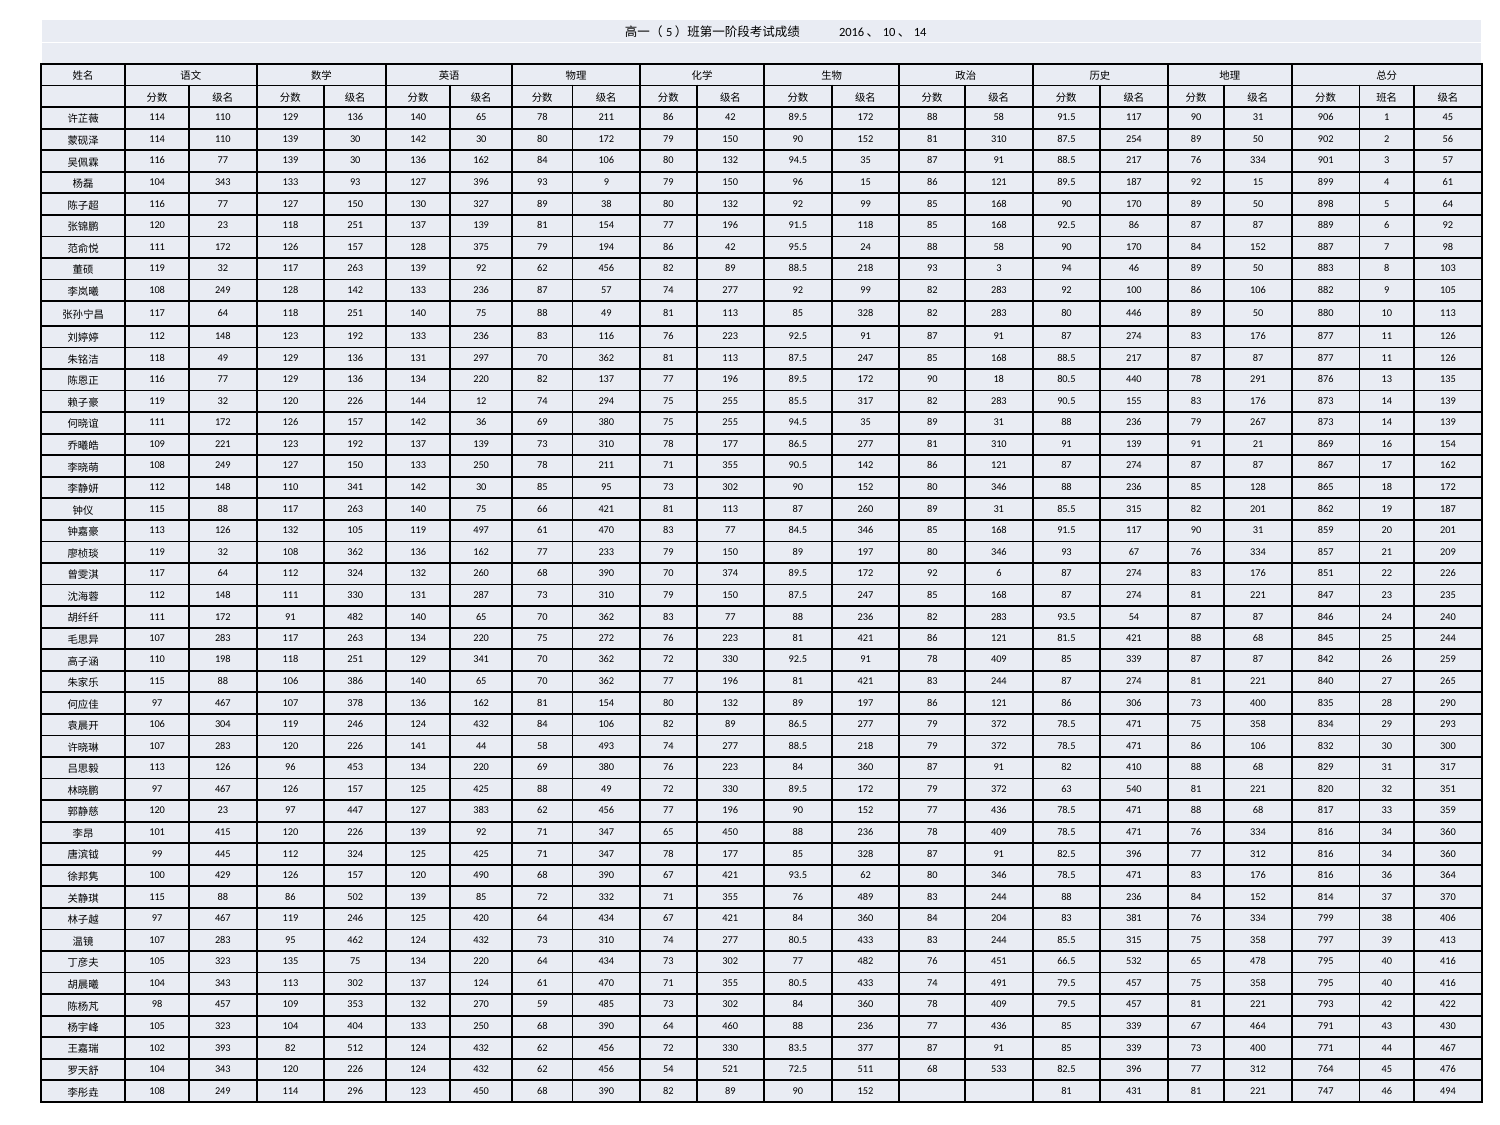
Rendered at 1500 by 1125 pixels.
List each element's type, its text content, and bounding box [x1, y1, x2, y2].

table_cell 68 [513, 866, 572, 885]
table_cell 78.5 [1034, 866, 1099, 885]
table_cell 91 [966, 151, 1032, 171]
table_cell 语文 [126, 65, 256, 85]
table_cell 502 [325, 887, 385, 907]
table_cell 494 [1415, 1081, 1481, 1101]
table_cell 吕思毅 [42, 758, 124, 778]
table_cell 91.5 [765, 216, 831, 236]
table_cell 236 [833, 823, 898, 842]
table_cell 124 [387, 715, 449, 735]
table_cell 124 [387, 930, 449, 950]
table_cell 83 [1169, 391, 1223, 411]
table_cell 413 [1415, 930, 1481, 950]
table_cell 73 [1169, 1038, 1223, 1058]
table_cell 791 [1293, 1017, 1359, 1036]
table_cell 847 [1293, 585, 1359, 605]
table_cell 467 [190, 693, 256, 713]
table_cell 140 [387, 302, 449, 325]
table_cell 223 [698, 327, 763, 347]
table_cell 133 [387, 456, 449, 476]
table_cell 85 [765, 302, 831, 325]
table_cell 81 [641, 348, 696, 368]
table_cell 76 [1169, 909, 1223, 929]
table_cell 87 [1225, 348, 1291, 368]
table_cell 33 [1360, 801, 1413, 821]
table_cell 117 [1101, 108, 1167, 128]
table_cell 108 [258, 542, 323, 562]
table_cell 35 [833, 413, 898, 433]
table_cell 832 [1293, 736, 1359, 756]
table_cell 889 [1293, 216, 1359, 236]
table_cell 88 [1034, 478, 1099, 497]
table_cell 406 [1415, 909, 1481, 929]
table_cell 杨宇峰 [42, 1017, 124, 1036]
table_cell 302 [325, 973, 385, 993]
table_cell 489 [833, 887, 898, 907]
table_cell 72 [641, 1038, 696, 1058]
table_cell 地理 [1169, 65, 1291, 85]
table_cell 471 [1101, 801, 1167, 821]
table_cell 姓名 [42, 65, 124, 85]
table_cell 211 [573, 108, 639, 128]
table_cell 生物 [765, 65, 898, 85]
table_cell 283 [966, 302, 1032, 325]
table_cell 816 [1293, 823, 1359, 842]
table_cell 108 [126, 1081, 188, 1101]
table_cell 485 [573, 995, 639, 1015]
table_cell 71 [513, 844, 572, 864]
table_cell 121 [966, 693, 1032, 713]
table_cell 883 [1293, 259, 1359, 279]
table_cell 471 [1101, 866, 1167, 885]
table_cell 456 [573, 1038, 639, 1058]
table_cell 96 [258, 758, 323, 778]
table_cell 139 [258, 130, 323, 149]
table_cell 119 [258, 715, 323, 735]
table_cell 139 [1415, 413, 1481, 433]
table_cell 86 [1101, 216, 1167, 236]
table_cell 86 [900, 629, 964, 648]
table_cell 79 [641, 130, 696, 149]
table_cell 194 [573, 237, 639, 257]
table_cell 李彤垚 [42, 1081, 124, 1101]
table_cell 249 [190, 280, 256, 300]
table_cell 162 [451, 542, 511, 562]
table_cell 数学 [258, 65, 385, 85]
table_cell 88 [190, 499, 256, 519]
table_cell 83 [900, 887, 964, 907]
table_cell 88 [1169, 801, 1223, 821]
table_cell 92 [900, 564, 964, 584]
table_cell 244 [966, 672, 1032, 691]
table_cell 310 [966, 435, 1032, 454]
table_cell 87 [1034, 327, 1099, 347]
table_cell 223 [698, 758, 763, 778]
table_cell 5 [1360, 194, 1413, 214]
table_cell 390 [573, 1081, 639, 1101]
table_cell 304 [190, 715, 256, 735]
table_cell 293 [1415, 715, 1481, 735]
table_cell 110 [126, 650, 188, 670]
table_cell 12 [451, 391, 511, 411]
table_cell 86 [1034, 693, 1099, 713]
table_cell 470 [573, 973, 639, 993]
table_cell 40 [1360, 952, 1413, 972]
table_cell 445 [190, 844, 256, 864]
table_cell 129 [387, 650, 449, 670]
table_cell 251 [325, 216, 385, 236]
table_cell 126 [258, 413, 323, 433]
table_cell 43 [1360, 1017, 1413, 1036]
table_cell 111 [126, 413, 188, 433]
table_cell 795 [1293, 973, 1359, 993]
table_cell 71 [641, 887, 696, 907]
table_cell 152 [833, 478, 898, 497]
table_cell 436 [966, 1017, 1032, 1036]
table_cell 123 [258, 435, 323, 454]
table_cell 476 [1415, 1060, 1481, 1079]
table_cell 297 [451, 348, 511, 368]
table_cell 857 [1293, 542, 1359, 562]
table_cell 79 [900, 736, 964, 756]
table_cell 113 [698, 348, 763, 368]
table_cell 220 [451, 758, 511, 778]
table_cell 120 [258, 823, 323, 842]
table_cell 347 [573, 844, 639, 864]
table_cell 82.5 [1034, 844, 1099, 864]
table_cell 44 [451, 736, 511, 756]
table_cell 76 [1169, 151, 1223, 171]
table_cell 226 [325, 391, 385, 411]
table_cell 29 [1360, 715, 1413, 735]
table_cell 85 [1034, 1038, 1099, 1058]
table_cell 36 [1360, 866, 1413, 885]
table_cell 126 [258, 237, 323, 257]
table_cell 104 [258, 1017, 323, 1036]
table_cell 王嘉瑞 [42, 1038, 124, 1058]
table_cell 77 [900, 1017, 964, 1036]
table_cell 192 [325, 327, 385, 347]
table_cell 343 [190, 173, 256, 192]
table_cell 65 [451, 108, 511, 128]
table_cell 58 [513, 736, 572, 756]
table_cell 70 [513, 650, 572, 670]
table_cell 92.5 [1034, 216, 1099, 236]
table_cell 77 [190, 151, 256, 171]
table_cell 168 [966, 348, 1032, 368]
table_cell 71 [641, 973, 696, 993]
table_cell 77 [513, 542, 572, 562]
table_cell 76 [641, 758, 696, 778]
table_cell 117 [258, 629, 323, 648]
table_cell 92.5 [765, 327, 831, 347]
table_cell 120 [258, 391, 323, 411]
table_cell 84.5 [765, 521, 831, 541]
table_cell 873 [1293, 413, 1359, 433]
table_header 高一（5）班第一阶段考试成绩 2016、10、14 [42, 20, 1481, 42]
table_cell 142 [325, 280, 385, 300]
table_cell 235 [1415, 585, 1481, 605]
table_cell 62 [833, 866, 898, 885]
table_cell 247 [833, 585, 898, 605]
table_cell 114 [126, 130, 188, 149]
table_cell 226 [325, 1060, 385, 1079]
table_cell 135 [258, 952, 323, 972]
table_cell 64 [513, 952, 572, 972]
table_cell 409 [966, 995, 1032, 1015]
table_cell 396 [1101, 844, 1167, 864]
table_cell 28 [1360, 693, 1413, 713]
table_cell 421 [833, 672, 898, 691]
table_cell 867 [1293, 456, 1359, 476]
table_cell 76 [641, 629, 696, 648]
table_cell 112 [126, 478, 188, 497]
table_cell 65 [451, 672, 511, 691]
table_cell 334 [1225, 542, 1291, 562]
table_cell 312 [1225, 844, 1291, 864]
table_cell 415 [190, 823, 256, 842]
table_cell 334 [1225, 823, 1291, 842]
table_cell 109 [258, 995, 323, 1015]
table_cell 62 [513, 1038, 572, 1058]
table_cell 511 [833, 1060, 898, 1079]
table_cell 306 [1101, 693, 1167, 713]
table_cell 89 [1169, 259, 1223, 279]
table_cell 81.5 [1034, 629, 1099, 648]
table_cell 346 [966, 478, 1032, 497]
table_cell 92 [451, 823, 511, 842]
table_cell 136 [387, 151, 449, 171]
table_cell 123 [258, 327, 323, 347]
table_cell 162 [451, 151, 511, 171]
table_cell 90 [1169, 108, 1223, 128]
table_cell 362 [573, 650, 639, 670]
table_cell 67 [641, 909, 696, 929]
table_cell 221 [1225, 1081, 1291, 1101]
table_cell 148 [190, 478, 256, 497]
table_cell 林子越 [42, 909, 124, 929]
table_cell 1 [1360, 108, 1413, 128]
table_cell 90 [765, 130, 831, 149]
table_cell 829 [1293, 758, 1359, 778]
table_cell 287 [451, 585, 511, 605]
table_cell 220 [451, 370, 511, 390]
table_cell 58 [966, 237, 1032, 257]
table_cell 93 [900, 259, 964, 279]
table_cell 88.5 [765, 736, 831, 756]
table_cell 69 [513, 413, 572, 433]
table_cell 324 [325, 844, 385, 864]
table_cell 78 [1169, 370, 1223, 390]
table_cell 120 [387, 866, 449, 885]
table_cell 30 [451, 130, 511, 149]
table_cell 100 [1101, 280, 1167, 300]
table_cell 81 [641, 499, 696, 519]
table_cell 251 [325, 650, 385, 670]
table_cell 876 [1293, 370, 1359, 390]
table_cell 80 [900, 542, 964, 562]
table_cell [42, 43, 1481, 63]
table_cell 390 [573, 866, 639, 885]
table_cell 何晓谊 [42, 413, 124, 433]
table_cell 89.5 [765, 779, 831, 799]
table_cell 460 [698, 1017, 763, 1036]
table_cell 409 [966, 823, 1032, 842]
table_cell 115 [126, 672, 188, 691]
table_cell 23 [190, 216, 256, 236]
table_cell 吴佩霖 [42, 151, 124, 171]
table_cell 845 [1293, 629, 1359, 648]
table_cell 级名 [1225, 86, 1291, 106]
table_cell 92 [1034, 280, 1099, 300]
table_cell 99 [833, 194, 898, 214]
table_cell 张锦鹏 [42, 216, 124, 236]
table_cell 421 [1101, 629, 1167, 648]
table_cell 462 [325, 930, 385, 950]
table_cell 106 [573, 151, 639, 171]
table_cell 283 [190, 930, 256, 950]
table_cell 81 [900, 435, 964, 454]
table_cell 124 [387, 1038, 449, 1058]
table_cell 唐滨钺 [42, 844, 124, 864]
table_cell 117 [1101, 521, 1167, 541]
table_cell 218 [833, 259, 898, 279]
table_cell 90 [765, 1081, 831, 1101]
table_cell 260 [833, 499, 898, 519]
table_cell 76 [1169, 542, 1223, 562]
table_cell 432 [451, 1060, 511, 1079]
table_cell 79 [900, 779, 964, 799]
table_cell 72.5 [765, 1060, 831, 1079]
table_cell 150 [325, 194, 385, 214]
table_cell 105 [126, 1017, 188, 1036]
table_cell 157 [325, 866, 385, 885]
table_cell 353 [325, 995, 385, 1015]
table_cell 532 [1101, 952, 1167, 972]
table_cell 862 [1293, 499, 1359, 519]
table_cell 355 [698, 456, 763, 476]
table_cell 114 [258, 1081, 323, 1101]
table_cell 46 [1360, 1081, 1413, 1101]
table_cell 533 [966, 1060, 1032, 1079]
table_cell 132 [698, 693, 763, 713]
table_cell 332 [573, 887, 639, 907]
table_cell 3 [1360, 151, 1413, 171]
table_cell 87 [900, 1038, 964, 1058]
table_cell 88.5 [765, 259, 831, 279]
table_cell 32 [1360, 779, 1413, 799]
table_cell 170 [1101, 194, 1167, 214]
table_cell 148 [190, 585, 256, 605]
table_cell 88 [190, 672, 256, 691]
table_cell 339 [1101, 1038, 1167, 1058]
table_cell 887 [1293, 237, 1359, 257]
table_cell 429 [190, 866, 256, 885]
table_cell 77 [641, 216, 696, 236]
table_cell 64 [190, 302, 256, 325]
table_cell 23 [1360, 585, 1413, 605]
table_cell 82 [1169, 499, 1223, 519]
table_cell 77 [1169, 1060, 1223, 1079]
table_cell 75 [641, 391, 696, 411]
table_cell 274 [1101, 327, 1167, 347]
table_cell 84 [1169, 237, 1223, 257]
table_cell 144 [387, 391, 449, 411]
table_cell 90 [1034, 194, 1099, 214]
table_cell 罗天舒 [42, 1060, 124, 1079]
table_cell 74 [513, 391, 572, 411]
table_cell 157 [325, 237, 385, 257]
table_cell 842 [1293, 650, 1359, 670]
table_cell 107 [126, 930, 188, 950]
table_cell 86.5 [765, 715, 831, 735]
table_cell 106 [573, 715, 639, 735]
table_cell 84 [900, 909, 964, 929]
table_cell 134 [387, 370, 449, 390]
table_cell 114 [126, 108, 188, 128]
table_cell 118 [258, 650, 323, 670]
table_cell 120 [258, 736, 323, 756]
table_cell 816 [1293, 844, 1359, 864]
table_cell 44 [1360, 1038, 1413, 1058]
table_cell 121 [966, 173, 1032, 192]
table_cell 105 [325, 521, 385, 541]
table_cell 9 [1360, 280, 1413, 300]
table_cell 374 [698, 564, 763, 584]
table_cell 105 [126, 952, 188, 972]
table_cell 89.5 [765, 370, 831, 390]
table_cell 15 [1225, 173, 1291, 192]
table_cell 79.5 [1034, 995, 1099, 1015]
table_cell 310 [573, 585, 639, 605]
table_cell 14 [1360, 413, 1413, 433]
table_cell 63 [1034, 779, 1099, 799]
table_cell 135 [1415, 370, 1481, 390]
table_cell 89 [765, 693, 831, 713]
table_cell 263 [325, 499, 385, 519]
table_cell 胡晨曦 [42, 973, 124, 993]
table_cell 李静妍 [42, 478, 124, 497]
table_cell 陈杨芃 [42, 995, 124, 1015]
table_cell 77 [641, 801, 696, 821]
table_cell 140 [387, 499, 449, 519]
table_cell 毛思异 [42, 629, 124, 648]
table_cell 430 [1415, 1017, 1481, 1036]
table_cell 404 [325, 1017, 385, 1036]
table_cell 217 [1101, 348, 1167, 368]
table_cell 126 [1415, 348, 1481, 368]
table_cell 历史 [1034, 65, 1167, 85]
table_cell 372 [966, 736, 1032, 756]
table_cell 87 [900, 151, 964, 171]
table_cell 许晓琳 [42, 736, 124, 756]
table_cell 李晓萌 [42, 456, 124, 476]
table_cell 83 [900, 930, 964, 950]
table_cell 98 [1415, 237, 1481, 257]
table_cell 91 [833, 650, 898, 670]
table_cell 72 [641, 779, 696, 799]
table_cell 154 [573, 693, 639, 713]
table_cell 362 [573, 348, 639, 368]
table_cell 胡纤纤 [42, 607, 124, 627]
table_cell 103 [1415, 259, 1481, 279]
table_cell 409 [966, 650, 1032, 670]
table_cell 851 [1293, 564, 1359, 584]
table_cell 302 [698, 952, 763, 972]
table_cell 236 [451, 327, 511, 347]
table_cell 141 [387, 736, 449, 756]
table_cell 82 [513, 370, 572, 390]
table_cell 97 [126, 909, 188, 929]
table_cell 121 [966, 629, 1032, 648]
table_cell 李岚曦 [42, 280, 124, 300]
table_cell 140 [387, 672, 449, 691]
table_cell 88 [190, 887, 256, 907]
table_cell 137 [387, 216, 449, 236]
table_cell 118 [258, 216, 323, 236]
table_cell 111 [258, 585, 323, 605]
table_cell 125 [387, 909, 449, 929]
table_cell 76 [1169, 823, 1223, 842]
table_cell 76 [765, 887, 831, 907]
table_cell 84 [513, 151, 572, 171]
table_cell 89.5 [1034, 173, 1099, 192]
table_cell 68 [1225, 801, 1291, 821]
table_cell 457 [190, 995, 256, 1015]
table_cell 131 [387, 585, 449, 605]
table_cell 113 [126, 758, 188, 778]
table_cell 255 [698, 413, 763, 433]
table_cell 139 [451, 435, 511, 454]
table_cell 30 [451, 478, 511, 497]
table_cell 71 [641, 456, 696, 476]
table_cell 150 [698, 542, 763, 562]
table_cell 324 [325, 564, 385, 584]
table_cell 172 [190, 413, 256, 433]
table_cell 291 [1225, 370, 1291, 390]
table_cell 236 [451, 280, 511, 300]
table_cell 104 [126, 173, 188, 192]
table_cell 380 [573, 758, 639, 778]
table_cell 87 [1034, 456, 1099, 476]
table_cell 95 [573, 478, 639, 497]
table_cell 62 [513, 259, 572, 279]
table_cell 82 [641, 259, 696, 279]
table_cell 482 [325, 607, 385, 627]
table_cell 林晓鹏 [42, 779, 124, 799]
table_cell 50 [1225, 130, 1291, 149]
table_cell 283 [966, 391, 1032, 411]
table_cell 433 [833, 930, 898, 950]
table_cell 35 [833, 151, 898, 171]
table_cell 201 [1415, 521, 1481, 541]
table_cell 244 [1415, 629, 1481, 648]
table_cell 81 [1169, 779, 1223, 799]
table_cell 73 [513, 435, 572, 454]
table_cell 330 [698, 650, 763, 670]
table_cell 464 [1225, 1017, 1291, 1036]
table_cell 110 [258, 478, 323, 497]
table_cell 85 [900, 194, 964, 214]
table_cell 80 [1034, 302, 1099, 325]
table_cell 204 [966, 909, 1032, 929]
table_cell 83 [1169, 327, 1223, 347]
table_cell 152 [833, 801, 898, 821]
table_cell 154 [1415, 435, 1481, 454]
table_cell 797 [1293, 930, 1359, 950]
table_cell 77 [641, 370, 696, 390]
table_cell 92 [765, 194, 831, 214]
table_cell 521 [698, 1060, 763, 1079]
table_cell 119 [126, 542, 188, 562]
table_cell 795 [1293, 952, 1359, 972]
table_cell 97 [126, 693, 188, 713]
table_cell 82 [900, 391, 964, 411]
table_cell 346 [833, 521, 898, 541]
table_cell 82 [1034, 758, 1099, 778]
table_cell 81 [1169, 672, 1223, 691]
table_cell 197 [833, 693, 898, 713]
table_cell 56 [1415, 130, 1481, 149]
table_cell 901 [1293, 151, 1359, 171]
table_cell 771 [1293, 1038, 1359, 1058]
table_cell 328 [833, 844, 898, 864]
table_cell 110 [190, 108, 256, 128]
table_cell 79 [513, 237, 572, 257]
table_cell 7 [1360, 237, 1413, 257]
table_cell 91 [966, 844, 1032, 864]
table_cell 91 [966, 327, 1032, 347]
table_cell 351 [1415, 779, 1481, 799]
table_cell 65 [1169, 952, 1223, 972]
table_cell 154 [573, 216, 639, 236]
table_cell 73 [641, 478, 696, 497]
table_cell 255 [698, 391, 763, 411]
table_cell 116 [126, 194, 188, 214]
table_cell 97 [258, 801, 323, 821]
table_cell 85 [1034, 1017, 1099, 1036]
table_cell 89.5 [765, 564, 831, 584]
table_cell 75 [451, 302, 511, 325]
table_cell 赖子豪 [42, 391, 124, 411]
table_cell 457 [1101, 995, 1167, 1015]
table_cell 68 [900, 1060, 964, 1079]
table_cell 133 [387, 280, 449, 300]
table_cell 432 [451, 1038, 511, 1058]
table_cell 859 [1293, 521, 1359, 541]
table_cell 91 [258, 607, 323, 627]
table_cell 421 [573, 499, 639, 519]
table_cell 136 [387, 542, 449, 562]
table_cell 450 [698, 823, 763, 842]
table_cell 86 [1169, 736, 1223, 756]
table_cell 434 [573, 909, 639, 929]
table_cell 郭静慈 [42, 801, 124, 821]
table_cell 120 [258, 1060, 323, 1079]
table_cell 221 [1225, 672, 1291, 691]
table_cell 87 [1169, 650, 1223, 670]
table_cell 19 [1360, 499, 1413, 519]
table_cell 89.5 [765, 108, 831, 128]
table_cell 226 [1415, 564, 1481, 584]
table_cell 关静琪 [42, 887, 124, 907]
table_cell 75 [325, 952, 385, 972]
table_cell 168 [966, 216, 1032, 236]
table_cell 249 [190, 456, 256, 476]
table_cell 87 [1169, 216, 1223, 236]
table_cell 87 [1169, 348, 1223, 368]
table_cell 89 [513, 194, 572, 214]
table_cell 126 [190, 521, 256, 541]
table_cell 94.5 [765, 413, 831, 433]
table_cell 75 [1169, 715, 1223, 735]
table_cell 265 [1415, 672, 1481, 691]
table_cell 18 [1360, 478, 1413, 497]
table_cell 59 [513, 995, 572, 1015]
table_cell 162 [451, 693, 511, 713]
table_cell 372 [966, 779, 1032, 799]
table_cell 375 [451, 237, 511, 257]
table_cell 328 [833, 302, 898, 325]
table_cell 65 [451, 607, 511, 627]
table_cell 高子涵 [42, 650, 124, 670]
table_cell 64 [1415, 194, 1481, 214]
table_cell 869 [1293, 435, 1359, 454]
table_cell 251 [325, 302, 385, 325]
table_cell 168 [966, 521, 1032, 541]
table_cell 级名 [698, 86, 763, 106]
table_cell 21 [1360, 542, 1413, 562]
table_cell 92.5 [765, 650, 831, 670]
table_cell 263 [325, 629, 385, 648]
table_cell 139 [387, 887, 449, 907]
table_cell 77 [190, 370, 256, 390]
table_cell 88.5 [1034, 151, 1099, 171]
table_cell 10 [1360, 302, 1413, 325]
table_cell 846 [1293, 607, 1359, 627]
table_cell 456 [573, 259, 639, 279]
table_cell 129 [258, 370, 323, 390]
table_cell 360 [833, 995, 898, 1015]
table_cell 346 [966, 866, 1032, 885]
table_cell 93 [513, 173, 572, 192]
table_cell 152 [1225, 237, 1291, 257]
table_cell 75 [1169, 930, 1223, 950]
table_cell 198 [190, 650, 256, 670]
table_cell 85.5 [765, 391, 831, 411]
table_cell 82 [258, 1038, 323, 1058]
table_cell 82 [641, 1081, 696, 1101]
table_cell 127 [387, 173, 449, 192]
table_cell 86 [900, 173, 964, 192]
table_cell 87 [513, 280, 572, 300]
table_cell 108 [126, 280, 188, 300]
table_cell 93.5 [765, 866, 831, 885]
table_cell 142 [387, 478, 449, 497]
table_cell 470 [573, 521, 639, 541]
table_cell 467 [190, 779, 256, 799]
table_cell 分数 [1034, 86, 1099, 106]
table_cell 820 [1293, 779, 1359, 799]
table_cell 355 [698, 887, 763, 907]
table_cell 24 [1360, 607, 1413, 627]
table_cell 416 [1415, 973, 1481, 993]
table_cell 温镜 [42, 930, 124, 950]
table_cell 139 [258, 151, 323, 171]
table_cell 78.5 [1034, 736, 1099, 756]
table_cell 89 [900, 413, 964, 433]
table_cell 196 [698, 216, 763, 236]
table_cell 4 [1360, 173, 1413, 192]
table_cell 93 [1034, 542, 1099, 562]
table_cell 211 [573, 456, 639, 476]
table_cell 440 [1101, 370, 1167, 390]
table_cell 88 [900, 108, 964, 128]
table_cell 89 [698, 259, 763, 279]
table_cell 85.5 [1034, 499, 1099, 519]
table_cell 77 [698, 521, 763, 541]
table_cell 98 [126, 995, 188, 1015]
table_cell 80.5 [1034, 370, 1099, 390]
table_cell 223 [698, 629, 763, 648]
table_cell 77 [190, 194, 256, 214]
table_cell 362 [325, 542, 385, 562]
table_cell 66.5 [1034, 952, 1099, 972]
table_cell 814 [1293, 887, 1359, 907]
table_cell 90.5 [1034, 391, 1099, 411]
table_cell 302 [698, 478, 763, 497]
table_cell 456 [573, 801, 639, 821]
table_cell 113 [698, 499, 763, 519]
table_cell 32 [190, 391, 256, 411]
table_cell 152 [833, 130, 898, 149]
table_cell 73 [641, 995, 696, 1015]
table_cell 68 [1225, 758, 1291, 778]
table_cell 107 [126, 736, 188, 756]
table_cell 25 [1360, 629, 1413, 648]
table_cell 杨磊 [42, 173, 124, 192]
table_cell 73 [513, 930, 572, 950]
table_cell 420 [451, 909, 511, 929]
table_cell 410 [1101, 758, 1167, 778]
table_cell 157 [325, 779, 385, 799]
table_cell 78 [513, 108, 572, 128]
table_cell 88 [765, 607, 831, 627]
table_cell 132 [387, 995, 449, 1015]
table_cell 390 [573, 564, 639, 584]
table_cell 88 [1169, 629, 1223, 648]
table_cell 107 [258, 693, 323, 713]
table_cell 254 [1101, 130, 1167, 149]
table_cell 20 [1360, 521, 1413, 541]
table_cell 71 [513, 823, 572, 842]
table_cell 372 [966, 715, 1032, 735]
table_cell 226 [325, 736, 385, 756]
table_cell 物理 [513, 65, 639, 85]
table_cell 290 [1415, 693, 1481, 713]
table_cell 118 [126, 348, 188, 368]
table_cell 分数 [513, 86, 572, 106]
table_cell 274 [1101, 672, 1167, 691]
table_cell 360 [1415, 823, 1481, 842]
table_cell 75 [451, 499, 511, 519]
table_cell 117 [258, 259, 323, 279]
table_cell 150 [698, 173, 763, 192]
table_cell 129 [258, 348, 323, 368]
table_cell 79.5 [1034, 973, 1099, 993]
table_cell 119 [126, 259, 188, 279]
table_cell 86 [641, 108, 696, 128]
table_cell 226 [325, 823, 385, 842]
table_cell 471 [1101, 823, 1167, 842]
table_cell 86 [900, 693, 964, 713]
table_cell 124 [387, 1060, 449, 1079]
table_cell 79 [641, 585, 696, 605]
table_cell 817 [1293, 801, 1359, 821]
table_cell 272 [573, 629, 639, 648]
table_cell 125 [387, 779, 449, 799]
table_cell 65 [641, 823, 696, 842]
table_cell 80.5 [765, 973, 831, 993]
table_cell 81 [1034, 1081, 1099, 1101]
table_cell 130 [387, 194, 449, 214]
table_cell 84 [765, 909, 831, 929]
table_cell 121 [966, 456, 1032, 476]
table_cell 106 [1225, 736, 1291, 756]
table_cell 级名 [325, 86, 385, 106]
table_cell 分数 [1293, 86, 1359, 106]
table_cell 877 [1293, 348, 1359, 368]
table_cell 化学 [641, 65, 763, 85]
table_cell 283 [966, 280, 1032, 300]
table_cell 89 [1169, 302, 1223, 325]
table_cell 446 [1101, 302, 1167, 325]
table_cell 82 [641, 715, 696, 735]
table_cell 128 [258, 280, 323, 300]
table_cell 级名 [573, 86, 639, 106]
table_cell 钟嘉豪 [42, 521, 124, 541]
table_cell 176 [1225, 391, 1291, 411]
table_cell 级名 [966, 86, 1032, 106]
table_cell 127 [258, 456, 323, 476]
table_cell 68 [513, 1017, 572, 1036]
table_cell 75 [1169, 973, 1223, 993]
table_cell 310 [573, 930, 639, 950]
table_cell 119 [126, 391, 188, 411]
table_cell 83 [641, 607, 696, 627]
table_cell 177 [698, 844, 763, 864]
table_cell 95.5 [765, 237, 831, 257]
table_cell 177 [698, 435, 763, 454]
table_cell 61 [513, 521, 572, 541]
table_cell 310 [966, 130, 1032, 149]
table_cell 86.5 [765, 435, 831, 454]
table_cell 67 [641, 866, 696, 885]
table_cell 260 [451, 564, 511, 584]
table_cell 116 [126, 370, 188, 390]
table_cell 221 [1225, 995, 1291, 1015]
table_cell 36 [451, 413, 511, 433]
table_cell 187 [1101, 173, 1167, 192]
table_cell 197 [833, 542, 898, 562]
table_cell 512 [325, 1038, 385, 1058]
table_cell 6 [966, 564, 1032, 584]
table_cell 86 [258, 887, 323, 907]
table_cell 283 [190, 736, 256, 756]
table_cell 99 [833, 280, 898, 300]
table_cell 360 [833, 909, 898, 929]
table_cell 级名 [833, 86, 898, 106]
table_cell 83 [513, 327, 572, 347]
table_cell 467 [190, 909, 256, 929]
table_cell 78 [900, 650, 964, 670]
table_cell 87 [900, 327, 964, 347]
table_cell 83 [900, 672, 964, 691]
table_cell 许芷薇 [42, 108, 124, 128]
table_cell 118 [258, 302, 323, 325]
table_cell 447 [325, 801, 385, 821]
table_cell 249 [190, 1081, 256, 1101]
table_cell 343 [190, 973, 256, 993]
table_cell 246 [325, 909, 385, 929]
table_cell 142 [387, 413, 449, 433]
table_cell 425 [451, 779, 511, 799]
table_cell 81 [513, 693, 572, 713]
table_cell 91 [966, 1038, 1032, 1058]
table_cell 209 [1415, 542, 1481, 562]
table_cell 277 [698, 930, 763, 950]
table_cell 170 [1101, 237, 1167, 257]
table_cell 113 [698, 302, 763, 325]
table_cell 陈恩正 [42, 370, 124, 390]
table_cell 497 [451, 521, 511, 541]
table_cell 192 [325, 435, 385, 454]
table_cell 分数 [1169, 86, 1223, 106]
table_cell 140 [387, 607, 449, 627]
table_cell 108 [126, 456, 188, 476]
table_cell 89 [900, 499, 964, 519]
table_cell 142 [833, 456, 898, 476]
table_cell 78 [513, 456, 572, 476]
table_cell 88 [513, 779, 572, 799]
table_cell 117 [126, 564, 188, 584]
table_cell 46 [1101, 259, 1167, 279]
table_cell 902 [1293, 130, 1359, 149]
table_cell 50 [1225, 259, 1291, 279]
table_cell 104 [126, 973, 188, 993]
table_cell 432 [451, 930, 511, 950]
table_cell 80 [900, 866, 964, 885]
table_cell 85 [900, 216, 964, 236]
table_cell 9 [573, 173, 639, 192]
table_cell 294 [573, 391, 639, 411]
table_cell 168 [966, 585, 1032, 605]
table_cell 72 [513, 887, 572, 907]
table_cell 467 [1415, 1038, 1481, 1058]
table_cell 朱家乐 [42, 672, 124, 691]
table_cell 140 [387, 108, 449, 128]
table_cell 11 [1360, 348, 1413, 368]
table_cell 级名 [1101, 86, 1167, 106]
table_cell 157 [325, 413, 385, 433]
table_cell 436 [966, 801, 1032, 821]
table_cell 416 [1415, 952, 1481, 972]
table_cell 124 [451, 973, 511, 993]
table_cell 85 [765, 844, 831, 864]
table_cell 83 [1169, 564, 1223, 584]
table_cell 67 [1101, 542, 1167, 562]
table_cell 政治 [900, 65, 1032, 85]
table_cell 126 [258, 866, 323, 885]
table_cell 91 [966, 758, 1032, 778]
table_cell 69 [513, 758, 572, 778]
table_cell 126 [258, 779, 323, 799]
table_cell 112 [126, 327, 188, 347]
table_cell 88 [1034, 413, 1099, 433]
table_cell 曾雯淇 [42, 564, 124, 584]
table_cell 456 [573, 1060, 639, 1079]
table_cell 150 [698, 130, 763, 149]
table_cell 84 [513, 715, 572, 735]
table_cell 381 [1101, 909, 1167, 929]
table_cell 83 [1034, 909, 1099, 929]
table_cell 85 [1034, 650, 1099, 670]
table_cell 95 [258, 930, 323, 950]
table_cell 277 [833, 715, 898, 735]
table_cell 何应佳 [42, 693, 124, 713]
table_cell 丁彦夫 [42, 952, 124, 972]
table_cell 42 [698, 237, 763, 257]
table_cell 91 [1169, 435, 1223, 454]
table_cell 87 [1225, 650, 1291, 670]
table_cell 236 [833, 607, 898, 627]
table_cell 168 [966, 194, 1032, 214]
table_cell 68 [513, 1081, 572, 1101]
table_cell 172 [833, 779, 898, 799]
table_cell 217 [1101, 151, 1167, 171]
table_cell 级名 [1415, 86, 1481, 106]
table_cell 123 [387, 1081, 449, 1101]
table_cell 150 [325, 456, 385, 476]
table_cell 274 [1101, 456, 1167, 476]
table_cell 115 [126, 887, 188, 907]
table_cell 277 [698, 280, 763, 300]
table_cell 139 [1101, 435, 1167, 454]
table_cell 49 [190, 348, 256, 368]
table_cell 339 [1101, 650, 1167, 670]
table_cell 70 [513, 672, 572, 691]
table_cell 30 [325, 151, 385, 171]
table_cell 49 [573, 302, 639, 325]
table_cell 75 [513, 629, 572, 648]
table_cell 31 [966, 413, 1032, 433]
table_cell 176 [1225, 866, 1291, 885]
table_cell 82 [900, 302, 964, 325]
table_cell 323 [190, 1017, 256, 1036]
table_cell 396 [1101, 1060, 1167, 1079]
table_cell 360 [1415, 844, 1481, 864]
table_cell 96 [765, 173, 831, 192]
table_cell 76 [900, 952, 964, 972]
table_cell 22 [1360, 564, 1413, 584]
table_cell 30 [325, 130, 385, 149]
table_cell 94 [1034, 259, 1099, 279]
table_cell 137 [573, 370, 639, 390]
table_cell 453 [325, 758, 385, 778]
table_cell 97 [126, 779, 188, 799]
table_cell 89 [765, 542, 831, 562]
table_cell 221 [1225, 779, 1291, 799]
table_cell 83 [1169, 866, 1223, 885]
table_cell 109 [126, 435, 188, 454]
table_cell 877 [1293, 327, 1359, 347]
table_cell 250 [451, 456, 511, 476]
table_cell 220 [451, 629, 511, 648]
table_cell 330 [698, 1038, 763, 1058]
table_cell 142 [387, 130, 449, 149]
table_cell 362 [573, 607, 639, 627]
table_cell 148 [190, 327, 256, 347]
table_cell 87.5 [1034, 130, 1099, 149]
table_cell 分数 [258, 86, 323, 106]
table_cell 346 [966, 542, 1032, 562]
table_cell 127 [387, 801, 449, 821]
table_cell 840 [1293, 672, 1359, 691]
table_cell 50 [1225, 302, 1291, 325]
table_cell 34 [1360, 823, 1413, 842]
table_cell 799 [1293, 909, 1359, 929]
table_cell 92 [1415, 216, 1481, 236]
table_cell 87 [1225, 607, 1291, 627]
table_cell 378 [325, 693, 385, 713]
table_cell 50 [1225, 194, 1291, 214]
table_cell 77 [765, 952, 831, 972]
table_cell 327 [451, 194, 511, 214]
table_cell 32 [190, 259, 256, 279]
table_cell 127 [258, 194, 323, 214]
table_cell 74 [900, 973, 964, 993]
table_cell 27 [1360, 672, 1413, 691]
table_cell 陈子超 [42, 194, 124, 214]
table_cell 82.5 [1034, 1060, 1099, 1079]
table_cell 137 [387, 973, 449, 993]
table_cell 233 [573, 542, 639, 562]
table_cell 132 [698, 194, 763, 214]
table_cell 21 [1225, 435, 1291, 454]
table_cell 106 [1225, 280, 1291, 300]
table_cell 341 [325, 478, 385, 497]
table_cell 400 [1225, 1038, 1291, 1058]
table_cell 139 [387, 259, 449, 279]
table_cell 39 [1360, 930, 1413, 950]
table_cell 64 [641, 1017, 696, 1036]
table_cell 87 [1225, 216, 1291, 236]
table_cell 139 [451, 216, 511, 236]
table_cell 172 [190, 237, 256, 257]
table_cell 78 [641, 435, 696, 454]
table_cell 81 [641, 302, 696, 325]
table_cell 分数 [765, 86, 831, 106]
table_cell 111 [126, 237, 188, 257]
table_cell 88 [513, 302, 572, 325]
table_cell 128 [387, 237, 449, 257]
table_cell 87 [900, 758, 964, 778]
table_cell 32 [190, 542, 256, 562]
table_cell 396 [451, 173, 511, 192]
table_cell 85 [900, 521, 964, 541]
table_cell 14 [1360, 391, 1413, 411]
table_cell 68 [1225, 629, 1291, 648]
table_cell 87 [1169, 456, 1223, 476]
table_cell 131 [387, 348, 449, 368]
table_cell 834 [1293, 715, 1359, 735]
table_cell 899 [1293, 173, 1359, 192]
table_cell 88 [765, 823, 831, 842]
table_cell 87 [1034, 672, 1099, 691]
table_cell 360 [833, 758, 898, 778]
table_cell 45 [1415, 108, 1481, 128]
table_cell 79 [641, 542, 696, 562]
table_cell 112 [258, 564, 323, 584]
table_cell 73 [1169, 693, 1223, 713]
table_cell 132 [387, 564, 449, 584]
table_cell 104 [126, 1060, 188, 1079]
table_cell 81 [765, 672, 831, 691]
table_cell 317 [1415, 758, 1481, 778]
table_cell 87 [1034, 564, 1099, 584]
table_cell 18 [966, 370, 1032, 390]
table_cell 540 [1101, 779, 1167, 799]
table_cell 112 [258, 844, 323, 864]
table_cell 87.5 [765, 585, 831, 605]
table_cell 421 [698, 866, 763, 885]
table_cell 362 [573, 672, 639, 691]
table_cell 162 [1415, 456, 1481, 476]
table_cell 77 [1169, 844, 1223, 864]
table_cell 111 [126, 607, 188, 627]
table_cell 6 [1360, 216, 1413, 236]
table_cell 386 [325, 672, 385, 691]
table_cell 132 [698, 151, 763, 171]
table_cell 120 [126, 801, 188, 821]
table_cell 126 [1415, 327, 1481, 347]
table_cell 68 [513, 564, 572, 584]
table_cell 136 [325, 108, 385, 128]
table_cell 172 [1415, 478, 1481, 497]
table_cell 451 [966, 952, 1032, 972]
table_cell 90 [1034, 237, 1099, 257]
table_cell 78.5 [1034, 715, 1099, 735]
table_cell 75 [641, 413, 696, 433]
table_cell 91 [833, 327, 898, 347]
table_cell 267 [1225, 413, 1291, 433]
table_cell 88 [900, 237, 964, 257]
table_cell 91 [1034, 435, 1099, 454]
table_cell 73 [641, 952, 696, 972]
table_cell 370 [1415, 887, 1481, 907]
table_cell 70 [513, 607, 572, 627]
table_cell 358 [1225, 930, 1291, 950]
table_cell 分数 [641, 86, 696, 106]
table_cell 24 [833, 237, 898, 257]
table_cell 90.5 [765, 456, 831, 476]
table_cell 82 [900, 607, 964, 627]
table_cell 84 [765, 995, 831, 1015]
table_cell 90 [765, 801, 831, 821]
table_cell 236 [1101, 478, 1167, 497]
table_cell 88 [1034, 887, 1099, 907]
table_cell 873 [1293, 391, 1359, 411]
table_cell 57 [573, 280, 639, 300]
table_cell 分数 [900, 86, 964, 106]
table_cell [966, 1081, 1032, 1101]
table_cell 113 [258, 973, 323, 993]
table_cell 85 [451, 887, 511, 907]
table_cell 92 [451, 259, 511, 279]
table_cell 8 [1360, 259, 1413, 279]
table_cell 880 [1293, 302, 1359, 325]
table_cell 117 [258, 499, 323, 519]
table_cell 26 [1360, 650, 1413, 670]
table_cell 90 [1169, 521, 1223, 541]
table_cell 范俞悦 [42, 237, 124, 257]
table_cell 296 [325, 1081, 385, 1101]
table_cell 级名 [451, 86, 511, 106]
table_cell 91.5 [1034, 108, 1099, 128]
table_cell 277 [833, 435, 898, 454]
table_cell 196 [698, 370, 763, 390]
table_cell 81 [513, 216, 572, 236]
table_cell 490 [451, 866, 511, 885]
table_cell 3 [966, 259, 1032, 279]
table_cell 62 [513, 1060, 572, 1079]
table_cell 380 [573, 413, 639, 433]
table_cell 78 [900, 995, 964, 1015]
table_cell 390 [573, 1017, 639, 1036]
table_cell 总分 [1293, 65, 1481, 85]
table_cell 88 [1169, 758, 1223, 778]
table_cell 37 [1360, 887, 1413, 907]
table_cell 274 [1101, 585, 1167, 605]
table_cell 86 [641, 237, 696, 257]
table_cell 236 [1101, 887, 1167, 907]
table_cell 88 [765, 1017, 831, 1036]
table_cell 廖桢琰 [42, 542, 124, 562]
table_cell 84 [765, 758, 831, 778]
table_cell 徐邦隽 [42, 866, 124, 885]
table_cell 15 [833, 173, 898, 192]
table_cell 42 [698, 108, 763, 128]
table_cell 82 [900, 280, 964, 300]
table_cell 155 [1101, 391, 1167, 411]
table_cell 89 [698, 715, 763, 735]
table_cell 270 [451, 995, 511, 1015]
table_cell 86 [1169, 280, 1223, 300]
table_cell 91.5 [1034, 521, 1099, 541]
table_cell 491 [966, 973, 1032, 993]
table_cell 116 [573, 327, 639, 347]
table_cell 74 [641, 280, 696, 300]
table_cell 79 [1169, 413, 1223, 433]
table_cell 312 [1225, 1060, 1291, 1079]
table_cell 朱铭洁 [42, 348, 124, 368]
table_cell 83.5 [765, 1038, 831, 1058]
table_cell 74 [641, 930, 696, 950]
table_cell 90 [765, 478, 831, 497]
table_cell 315 [1101, 930, 1167, 950]
table_cell 471 [1101, 715, 1167, 735]
table_cell 87 [765, 499, 831, 519]
table_cell 302 [698, 995, 763, 1015]
table_cell 310 [573, 435, 639, 454]
table_cell 李昂 [42, 823, 124, 842]
table_cell 218 [833, 736, 898, 756]
table_cell 115 [126, 499, 188, 519]
table_cell 152 [1225, 887, 1291, 907]
table_cell 80 [641, 194, 696, 214]
table_cell 70 [641, 564, 696, 584]
table_cell 85 [513, 478, 572, 497]
table_cell 323 [190, 952, 256, 972]
table_cell 133 [387, 327, 449, 347]
table_cell 816 [1293, 866, 1359, 885]
table_cell 117 [126, 302, 188, 325]
table_cell 84 [1169, 887, 1223, 907]
table_cell 393 [190, 1038, 256, 1058]
table_cell 196 [698, 672, 763, 691]
table_cell 355 [698, 973, 763, 993]
table_cell 张孙宁昌 [42, 302, 124, 325]
table_cell 78 [641, 844, 696, 864]
table_cell 422 [1415, 995, 1481, 1015]
table_cell 班名 [1360, 86, 1413, 106]
table_cell 118 [833, 216, 898, 236]
table_cell 78 [900, 823, 964, 842]
table_cell 259 [1415, 650, 1481, 670]
table_cell 113 [1415, 302, 1481, 325]
table_cell 106 [258, 672, 323, 691]
table_cell 17 [1360, 456, 1413, 476]
table_cell 76 [641, 327, 696, 347]
table_cell 分数 [126, 86, 188, 106]
table_cell 240 [1415, 607, 1481, 627]
table_cell 78.5 [1034, 823, 1099, 842]
table_cell 73 [513, 585, 572, 605]
table_cell 220 [451, 952, 511, 972]
table_cell 66 [513, 499, 572, 519]
table_cell 110 [190, 130, 256, 149]
table_cell 128 [1225, 478, 1291, 497]
table_cell 250 [451, 1017, 511, 1036]
table_cell 81 [765, 629, 831, 648]
table_cell 80 [641, 151, 696, 171]
table_cell 134 [387, 758, 449, 778]
table_cell 882 [1293, 280, 1359, 300]
table_cell 136 [325, 370, 385, 390]
table_cell 64 [190, 564, 256, 584]
table_cell 94.5 [765, 151, 831, 171]
table_cell 478 [1225, 952, 1291, 972]
table_cell 196 [698, 801, 763, 821]
table_cell 刘婷婷 [42, 327, 124, 347]
table_cell 80 [900, 478, 964, 497]
table_cell 105 [1415, 280, 1481, 300]
table_cell 99 [126, 844, 188, 864]
table_cell 129 [258, 108, 323, 128]
table_cell 244 [966, 887, 1032, 907]
table_cell 79 [641, 173, 696, 192]
table_cell 106 [126, 715, 188, 735]
table_cell 92 [1169, 173, 1223, 192]
table_cell 78.5 [1034, 801, 1099, 821]
table_cell 64 [513, 909, 572, 929]
table_cell 62 [513, 801, 572, 821]
table_cell 136 [325, 348, 385, 368]
table_cell 38 [573, 194, 639, 214]
table_cell [42, 86, 124, 106]
table_cell 343 [190, 1060, 256, 1079]
table_cell 187 [1415, 499, 1481, 519]
table_cell 钟仪 [42, 499, 124, 519]
table_cell 457 [1101, 973, 1167, 993]
table_cell 87 [1225, 456, 1291, 476]
table_cell 80 [513, 130, 572, 149]
table_cell 747 [1293, 1081, 1359, 1101]
table_cell 400 [1225, 693, 1291, 713]
table_cell 247 [833, 348, 898, 368]
table_cell 83 [641, 521, 696, 541]
table_cell 级名 [190, 86, 256, 106]
table_cell 139 [1415, 391, 1481, 411]
table_cell 87 [1034, 585, 1099, 605]
table_cell 134 [387, 952, 449, 972]
table_cell 31 [1360, 758, 1413, 778]
table_cell 31 [1225, 108, 1291, 128]
table_cell 383 [451, 801, 511, 821]
table_cell 119 [387, 521, 449, 541]
table_cell 93.5 [1034, 607, 1099, 627]
table_cell 246 [325, 715, 385, 735]
table_cell 865 [1293, 478, 1359, 497]
table_cell 236 [1101, 413, 1167, 433]
table_cell 102 [126, 1038, 188, 1058]
table_cell 蒙砚泽 [42, 130, 124, 149]
table_cell 334 [1225, 151, 1291, 171]
table_cell 150 [698, 585, 763, 605]
table_cell 分数 [387, 86, 449, 106]
table_cell 89 [698, 1081, 763, 1101]
table_cell 358 [1225, 715, 1291, 735]
table_cell 袁晨开 [42, 715, 124, 735]
table_cell 54 [1101, 607, 1167, 627]
table_cell 沈海蓉 [42, 585, 124, 605]
table_cell 431 [1101, 1081, 1167, 1101]
table_cell 898 [1293, 194, 1359, 214]
table_cell 77 [641, 672, 696, 691]
table_cell 90 [900, 370, 964, 390]
table_cell 61 [1415, 173, 1481, 192]
table_cell 136 [387, 693, 449, 713]
table_cell 300 [1415, 736, 1481, 756]
table_cell 34 [1360, 844, 1413, 864]
table_cell 425 [451, 844, 511, 864]
table_cell 132 [258, 521, 323, 541]
table_cell 16 [1360, 435, 1413, 454]
table_cell 85 [900, 348, 964, 368]
table_cell 793 [1293, 995, 1359, 1015]
table_cell 116 [126, 151, 188, 171]
table_cell 139 [387, 823, 449, 842]
table_cell 70 [513, 348, 572, 368]
table_cell 330 [698, 779, 763, 799]
table_cell 906 [1293, 108, 1359, 128]
table_cell 74 [641, 736, 696, 756]
table_cell 482 [833, 952, 898, 972]
table_cell 54 [641, 1060, 696, 1079]
table_cell 421 [833, 629, 898, 648]
table_cell 80 [641, 693, 696, 713]
table_cell 77 [900, 801, 964, 821]
table_cell 87.5 [765, 348, 831, 368]
table_cell 358 [1225, 973, 1291, 993]
table_cell 85 [1169, 478, 1223, 497]
table_cell 89 [1169, 130, 1223, 149]
table_cell 176 [1225, 327, 1291, 347]
table_cell 330 [325, 585, 385, 605]
table_cell 339 [1101, 1017, 1167, 1036]
table_cell 133 [387, 1017, 449, 1036]
table_cell 244 [966, 930, 1032, 950]
table_cell 364 [1415, 866, 1481, 885]
table_cell 283 [190, 629, 256, 648]
table_cell 133 [258, 173, 323, 192]
table_cell 57 [1415, 151, 1481, 171]
table_cell 93 [325, 173, 385, 192]
table_cell 89 [1169, 194, 1223, 214]
table_cell 2 [1360, 130, 1413, 149]
table_cell 80.5 [765, 930, 831, 950]
table_cell 77 [698, 607, 763, 627]
table_cell 85 [900, 585, 964, 605]
table_cell 81 [1169, 585, 1223, 605]
table_cell 45 [1360, 1060, 1413, 1079]
table_cell 432 [451, 715, 511, 735]
table_cell 450 [451, 1081, 511, 1101]
table_cell 72 [641, 650, 696, 670]
table_cell 81 [1169, 995, 1223, 1015]
table_cell 152 [833, 1081, 898, 1101]
table_cell [900, 1081, 964, 1101]
table_cell 92 [765, 280, 831, 300]
table_cell 79 [900, 715, 964, 735]
table_cell 11 [1360, 327, 1413, 347]
table_cell 61 [513, 973, 572, 993]
table_cell 40 [1360, 973, 1413, 993]
table_cell 493 [573, 736, 639, 756]
table_cell 81 [1169, 1081, 1223, 1101]
table_cell 421 [698, 909, 763, 929]
table_cell 172 [833, 108, 898, 128]
table_cell 23 [190, 801, 256, 821]
table_cell 42 [1360, 995, 1413, 1015]
table_cell 120 [126, 216, 188, 236]
table_cell 277 [698, 736, 763, 756]
table_cell 董硕 [42, 259, 124, 279]
table_cell 377 [833, 1038, 898, 1058]
table_cell 英语 [387, 65, 511, 85]
table_cell 471 [1101, 736, 1167, 756]
table_cell 30 [1360, 736, 1413, 756]
table_cell 347 [573, 823, 639, 842]
table_cell 107 [126, 629, 188, 648]
table_cell 315 [1101, 499, 1167, 519]
table_cell 86 [900, 456, 964, 476]
table_cell 317 [833, 391, 898, 411]
table_cell 31 [1225, 521, 1291, 541]
table_cell 176 [1225, 564, 1291, 584]
table_cell 274 [1101, 564, 1167, 584]
table_cell 434 [573, 952, 639, 972]
table_cell 31 [966, 499, 1032, 519]
table_cell 283 [966, 607, 1032, 627]
table_cell 172 [190, 607, 256, 627]
table_cell 172 [833, 370, 898, 390]
table_cell 58 [966, 108, 1032, 128]
table_cell 236 [833, 1017, 898, 1036]
table_cell 85.5 [1034, 930, 1099, 950]
table_cell 81 [900, 130, 964, 149]
table_cell 134 [387, 629, 449, 648]
table_cell 88.5 [1034, 348, 1099, 368]
table_cell 87 [1169, 607, 1223, 627]
table_cell 13 [1360, 370, 1413, 390]
table_cell 乔曦皓 [42, 435, 124, 454]
table_cell 125 [387, 844, 449, 864]
table_cell 221 [190, 435, 256, 454]
table_cell 38 [1360, 909, 1413, 929]
table_cell 67 [1169, 1017, 1223, 1036]
table_cell 359 [1415, 801, 1481, 821]
table_cell 112 [126, 585, 188, 605]
table_cell 764 [1293, 1060, 1359, 1079]
table_cell 221 [1225, 585, 1291, 605]
table_cell 87 [900, 844, 964, 864]
table_cell 172 [573, 130, 639, 149]
table_cell 172 [833, 564, 898, 584]
table_cell 126 [190, 758, 256, 778]
table_cell 137 [387, 435, 449, 454]
table_cell 100 [126, 866, 188, 885]
table_cell 835 [1293, 693, 1359, 713]
table_cell 101 [126, 823, 188, 842]
table_cell 201 [1225, 499, 1291, 519]
table_cell 49 [573, 779, 639, 799]
table_cell 119 [258, 909, 323, 929]
table_cell 433 [833, 973, 898, 993]
table_cell 341 [451, 650, 511, 670]
table_cell 334 [1225, 909, 1291, 929]
table_cell 113 [126, 521, 188, 541]
table_cell 263 [325, 259, 385, 279]
